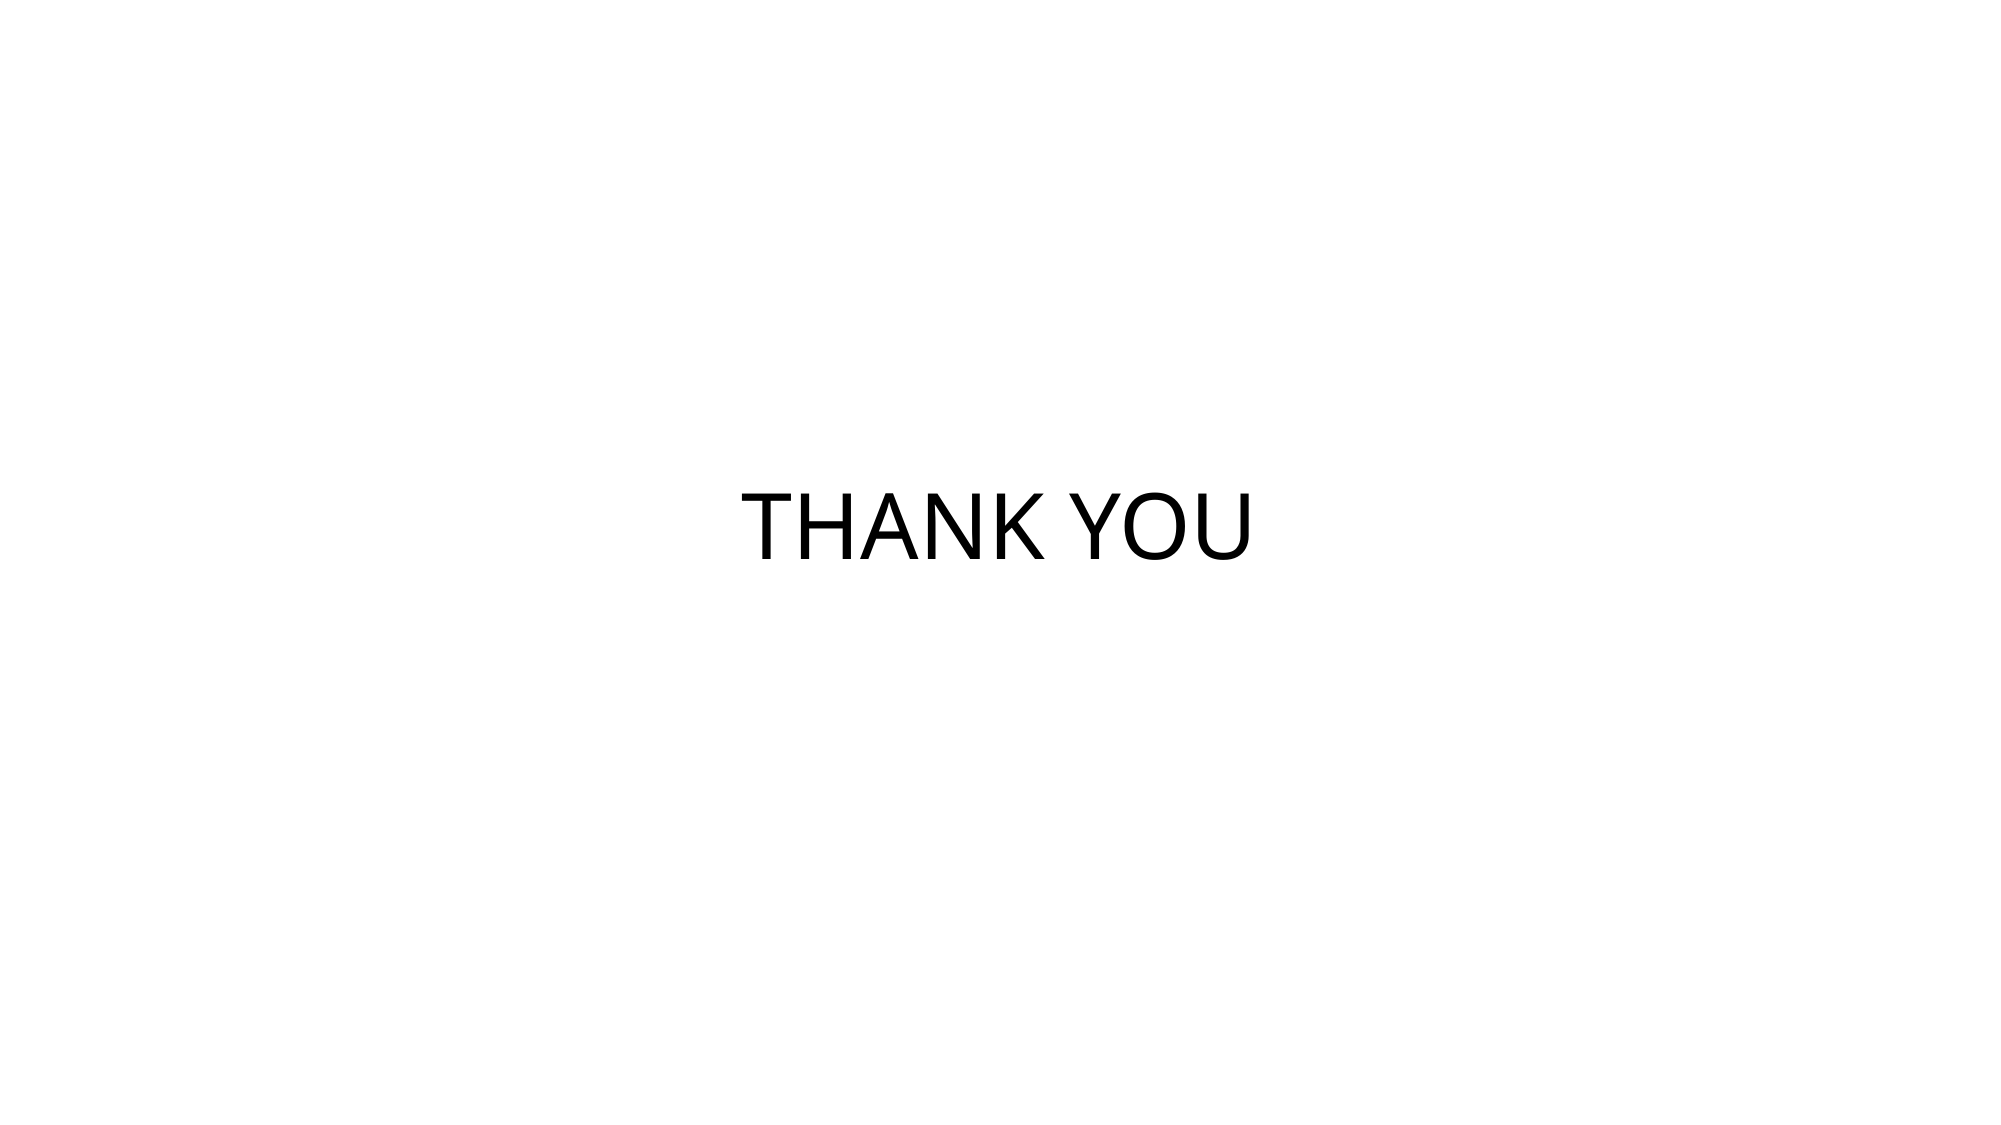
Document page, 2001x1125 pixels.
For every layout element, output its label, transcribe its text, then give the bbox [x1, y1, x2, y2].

title THANK YOU [137, 59, 1863, 1001]
